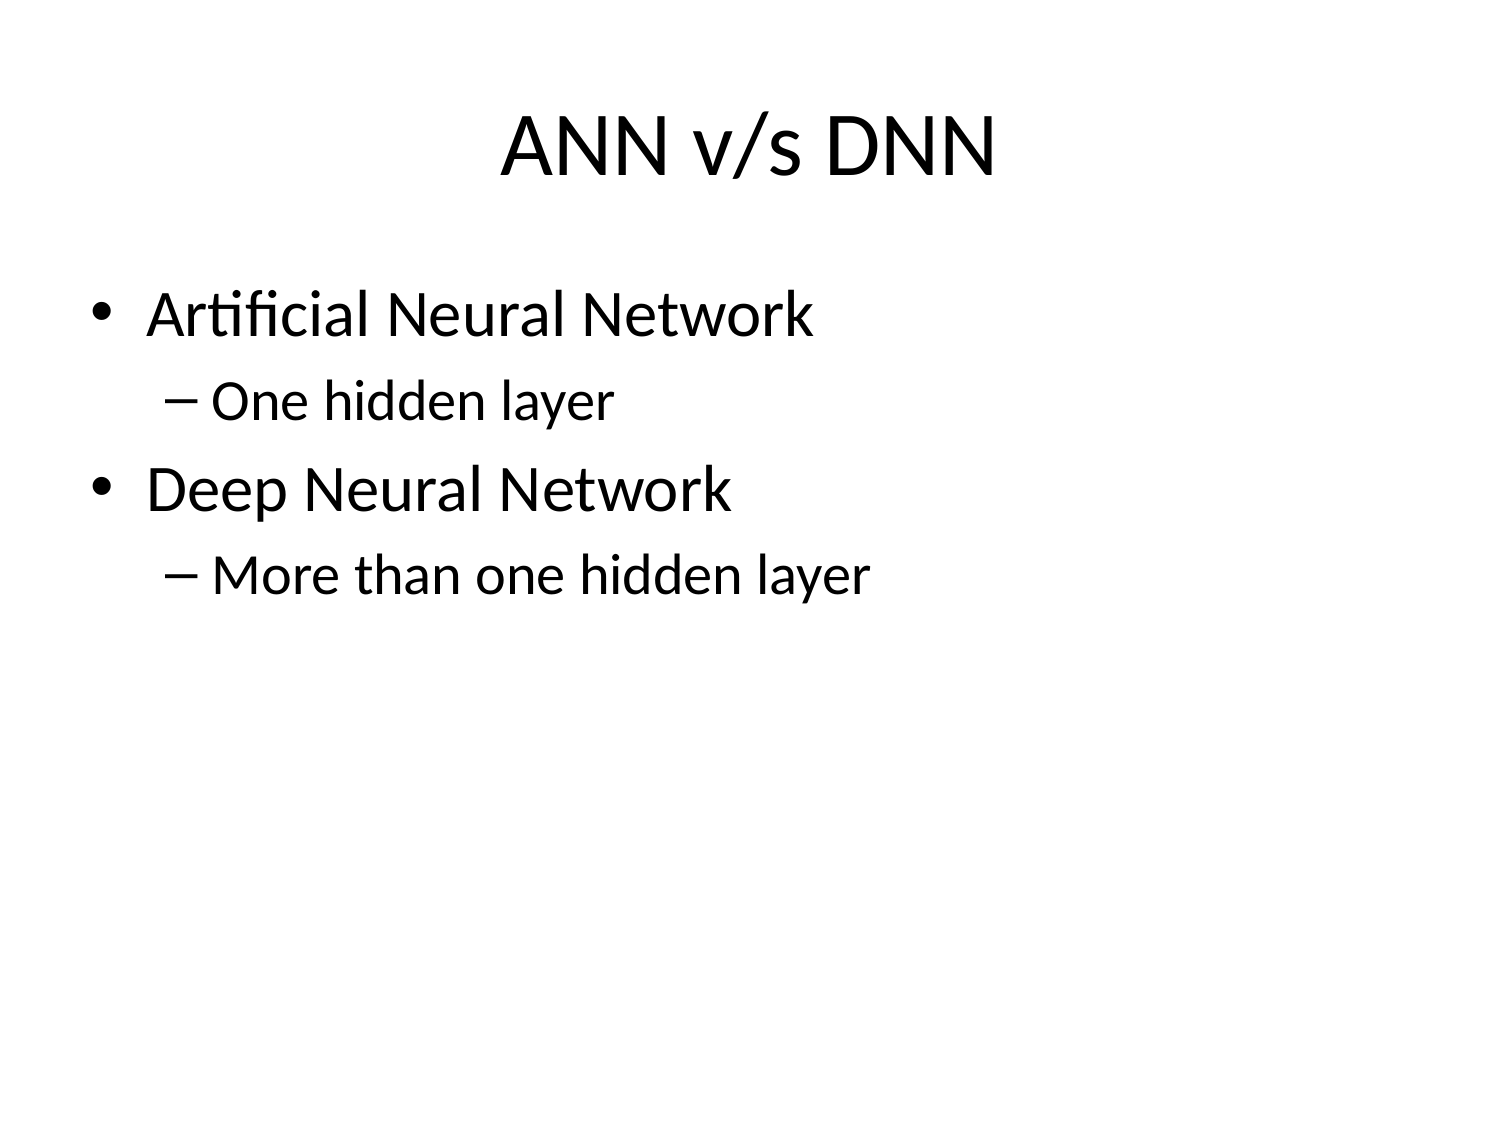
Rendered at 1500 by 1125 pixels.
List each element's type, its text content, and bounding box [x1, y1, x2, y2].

list Artificial Neural Network One hidden layer Deep Neural Network More than one hidden layer [75, 262, 1425, 1005]
title ANN v/s DNN [75, 45, 1425, 233]
